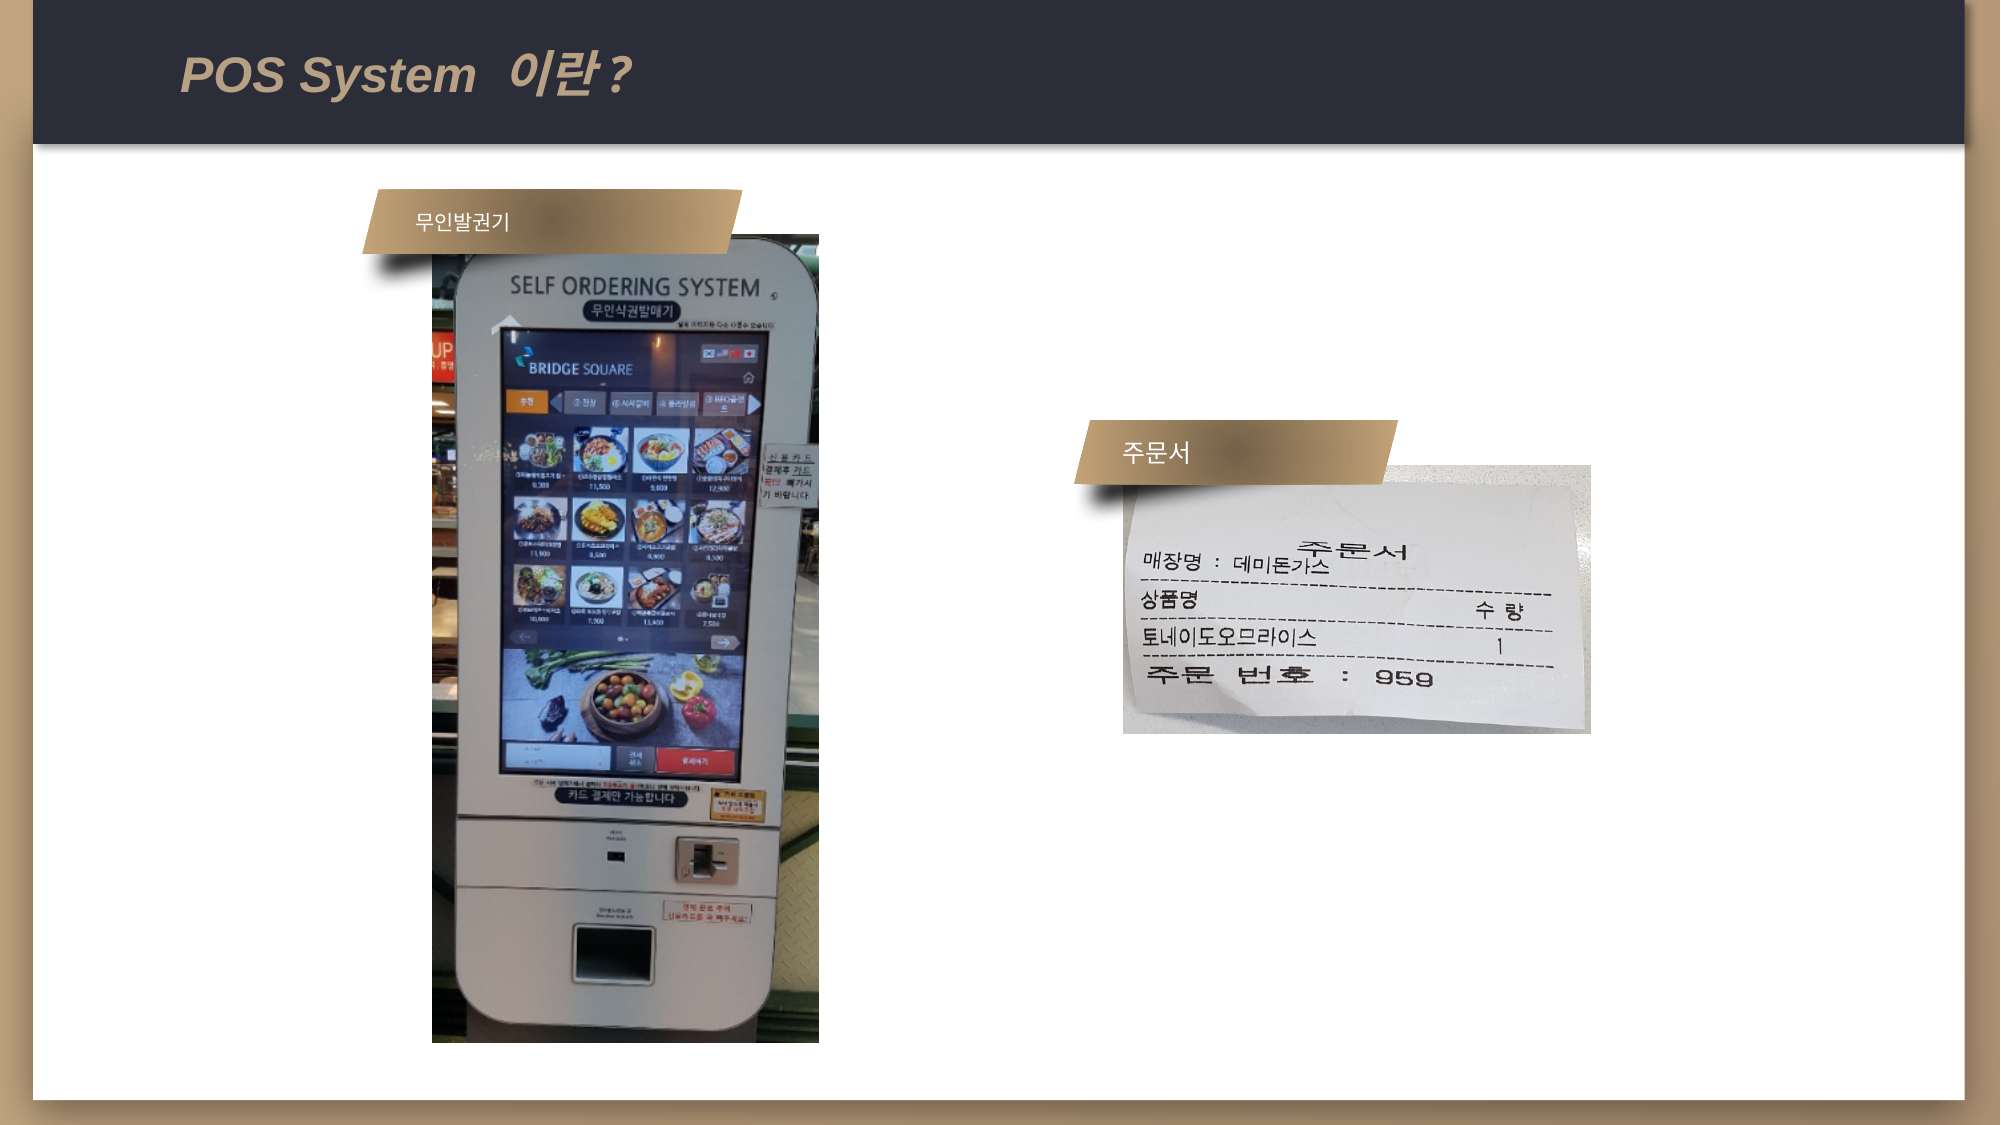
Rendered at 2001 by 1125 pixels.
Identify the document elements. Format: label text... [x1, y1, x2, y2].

text_box [1089, 0, 1966, 145]
text_box POS System 이란? [179, 0, 1089, 145]
text_box [32, 0, 179, 145]
text_box [32, 152, 1966, 1101]
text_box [1059, 420, 1591, 734]
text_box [348, 189, 818, 1043]
